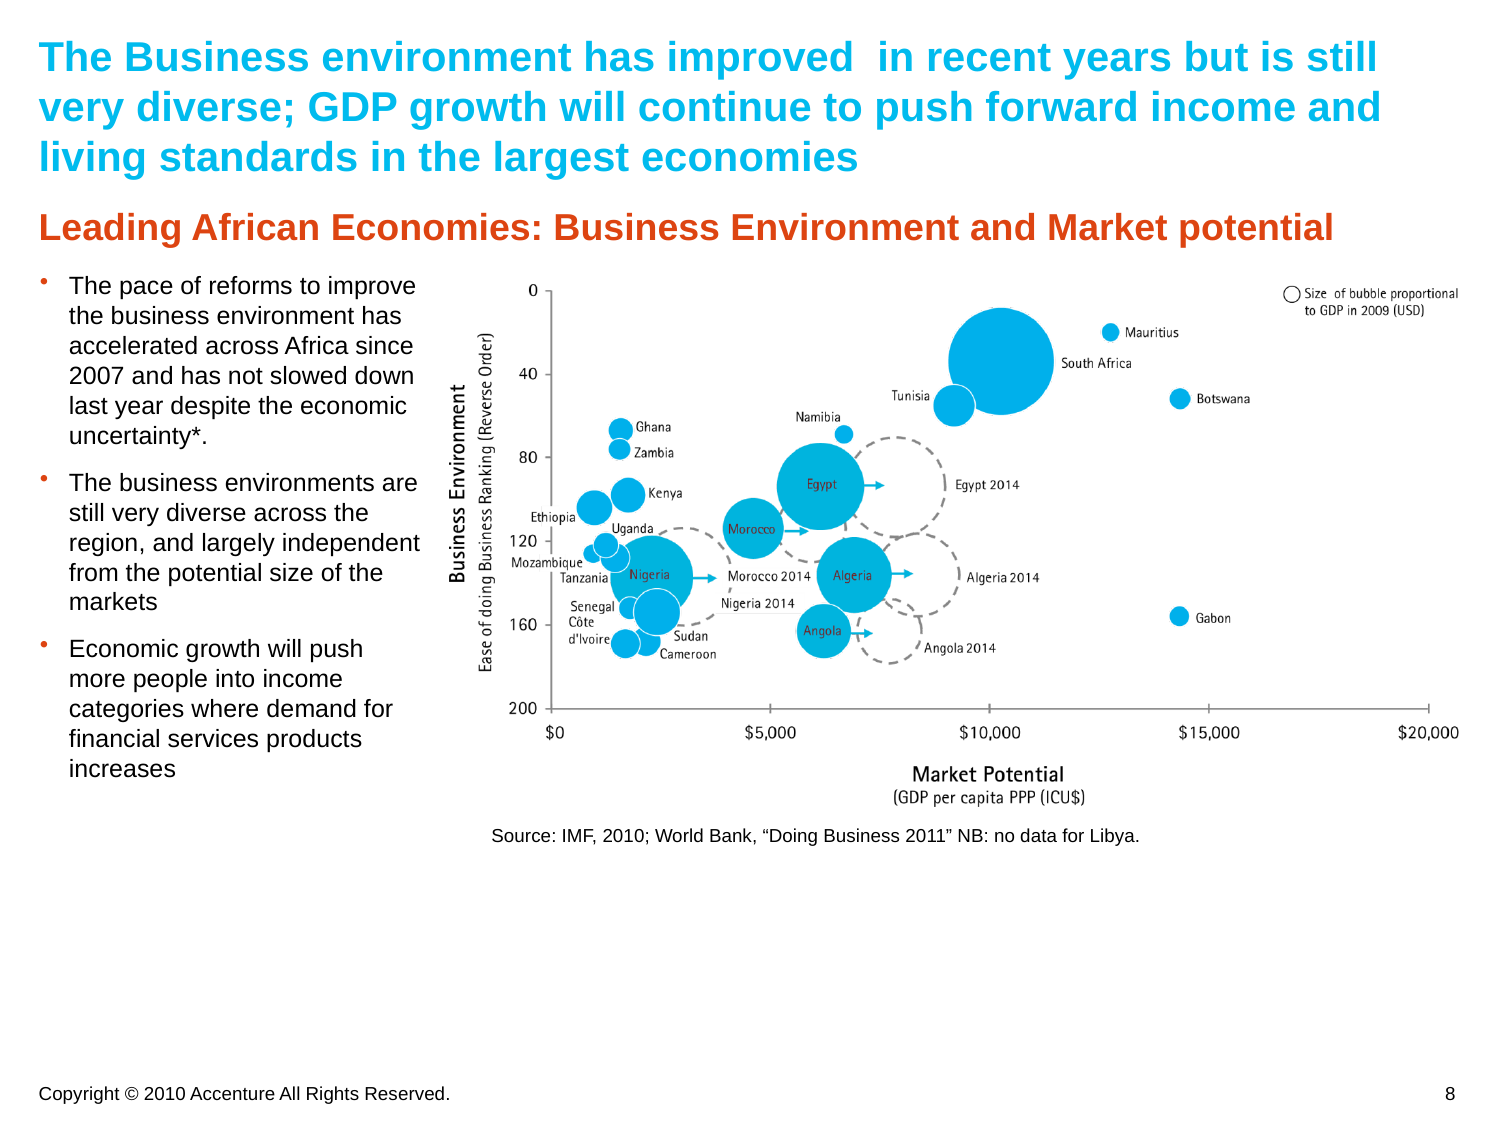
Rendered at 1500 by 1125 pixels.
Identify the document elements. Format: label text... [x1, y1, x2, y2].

picture [445, 280, 1462, 808]
slide_number 8 [1191, 1066, 1471, 1112]
text_box Leading African Economies: Business Environment and Market potential [23, 195, 1441, 258]
footer Copyright © 2010 Accenture All Rights Reserved. [23, 1066, 761, 1112]
title The Business environment has improved in recent years but is still very diverse; GDP growth will continue to push forward income and living standards in the largest economies [23, 0, 1473, 188]
text_box Source: IMF, 2010; World Bank, “Doing Business 2011” NB: no data for Libya. [476, 816, 1466, 879]
list The pace of reforms to improve the business environment has accelerated across Africa since 2007 and has not slowed down last year despite the economic uncertainty*. The business environments are still very diverse across the region, and largely independent from the potential size of the markets Economic growth will push more people into income categories where demand for financial services products increases [24, 262, 440, 542]
